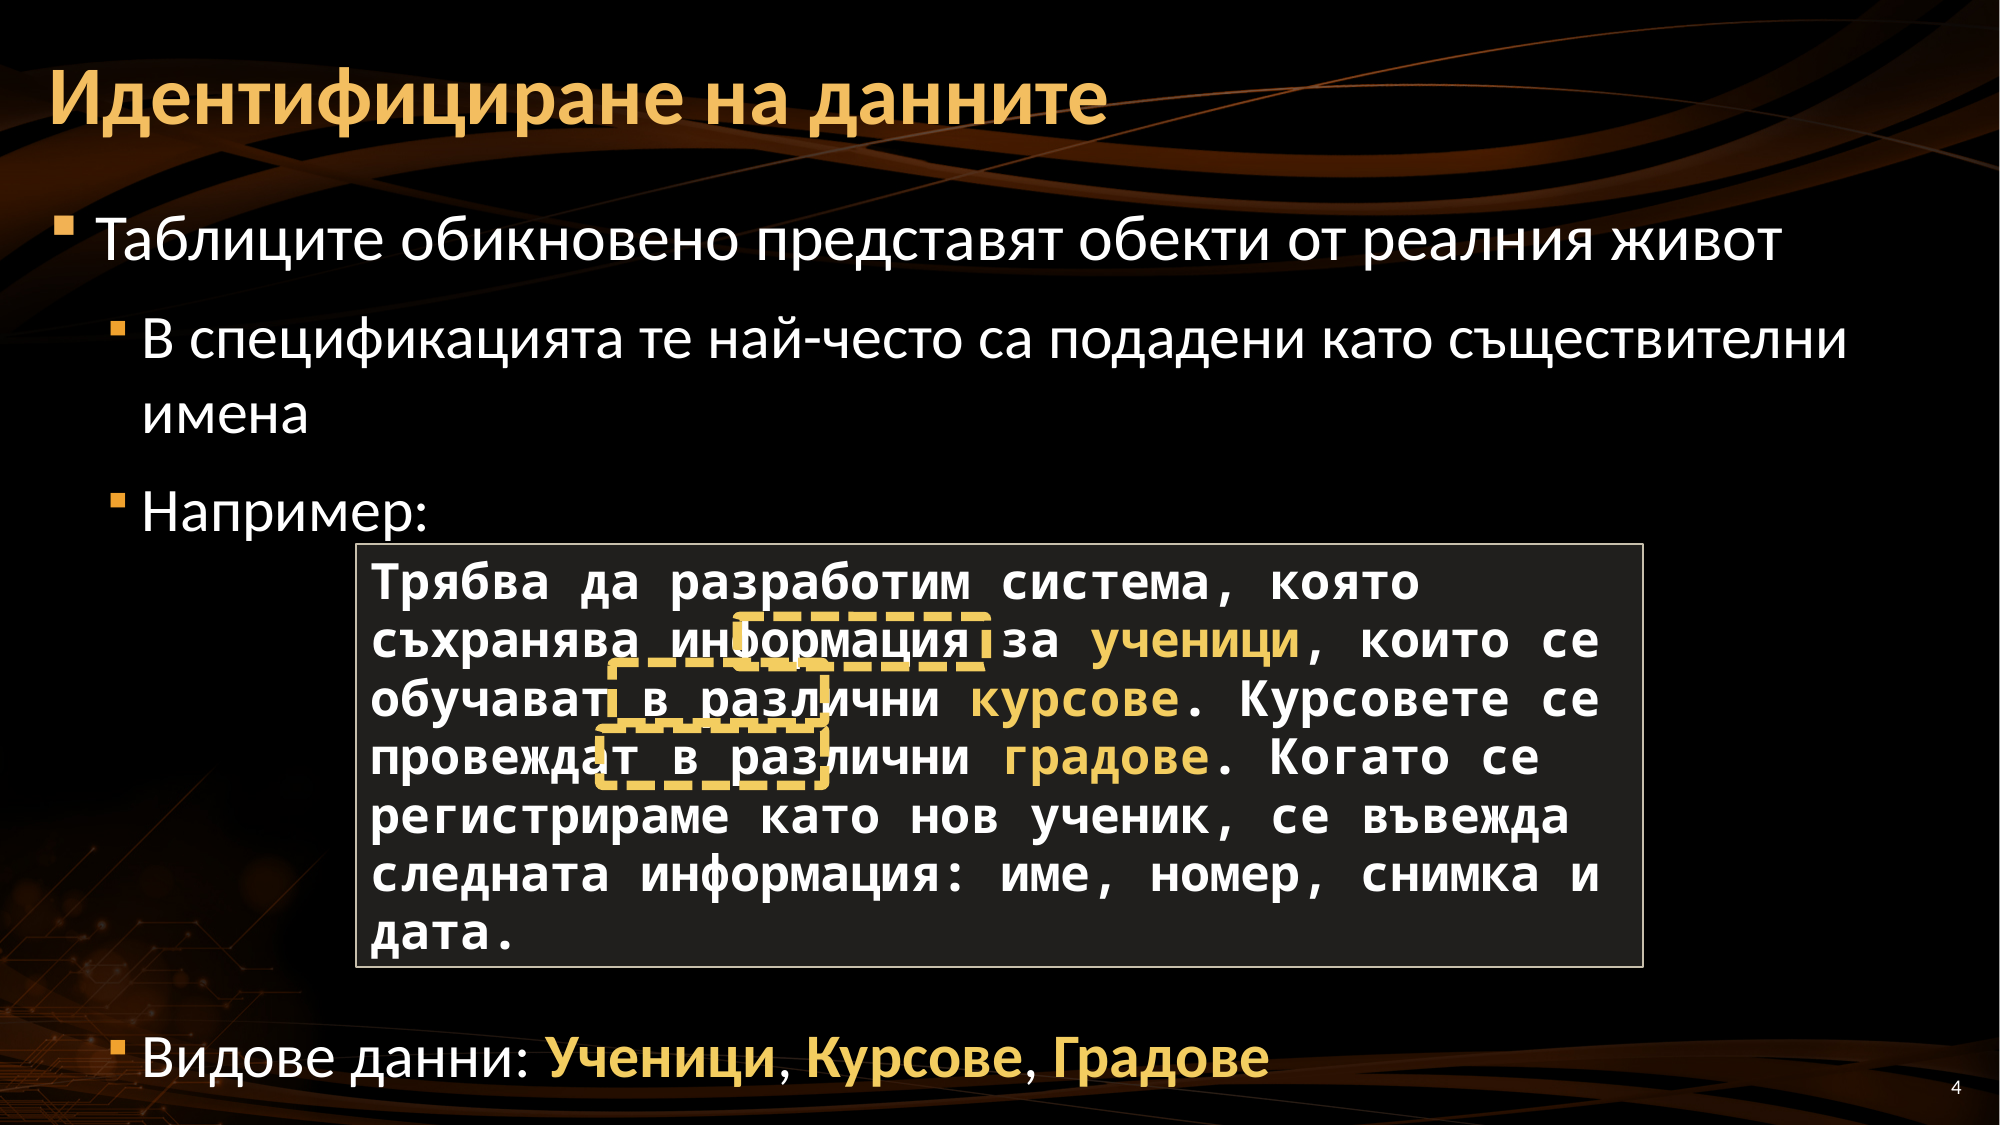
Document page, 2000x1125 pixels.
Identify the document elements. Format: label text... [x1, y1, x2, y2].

text_box [598, 727, 826, 787]
text_box [611, 661, 826, 724]
picture [0, 0, 2000, 1125]
title Идентифициране на данните [30, 6, 1602, 189]
text_box Трябва да разработим система, която съхранява информация за ученици, които се обучават в различни курсове. Курсовете се провеждат в различни градове. Когато се регистрираме като нов ученик, се въвежда следната информация: име, номер, снимка и дата. [355, 543, 1644, 968]
list Таблиците обикновено представят обекти от реалния живот В спецификацията те най-често са подадени като съществителни имена Например: Видове данни: Ученици, Курсове, Градове [31, 188, 1968, 1103]
text_box [736, 615, 988, 668]
